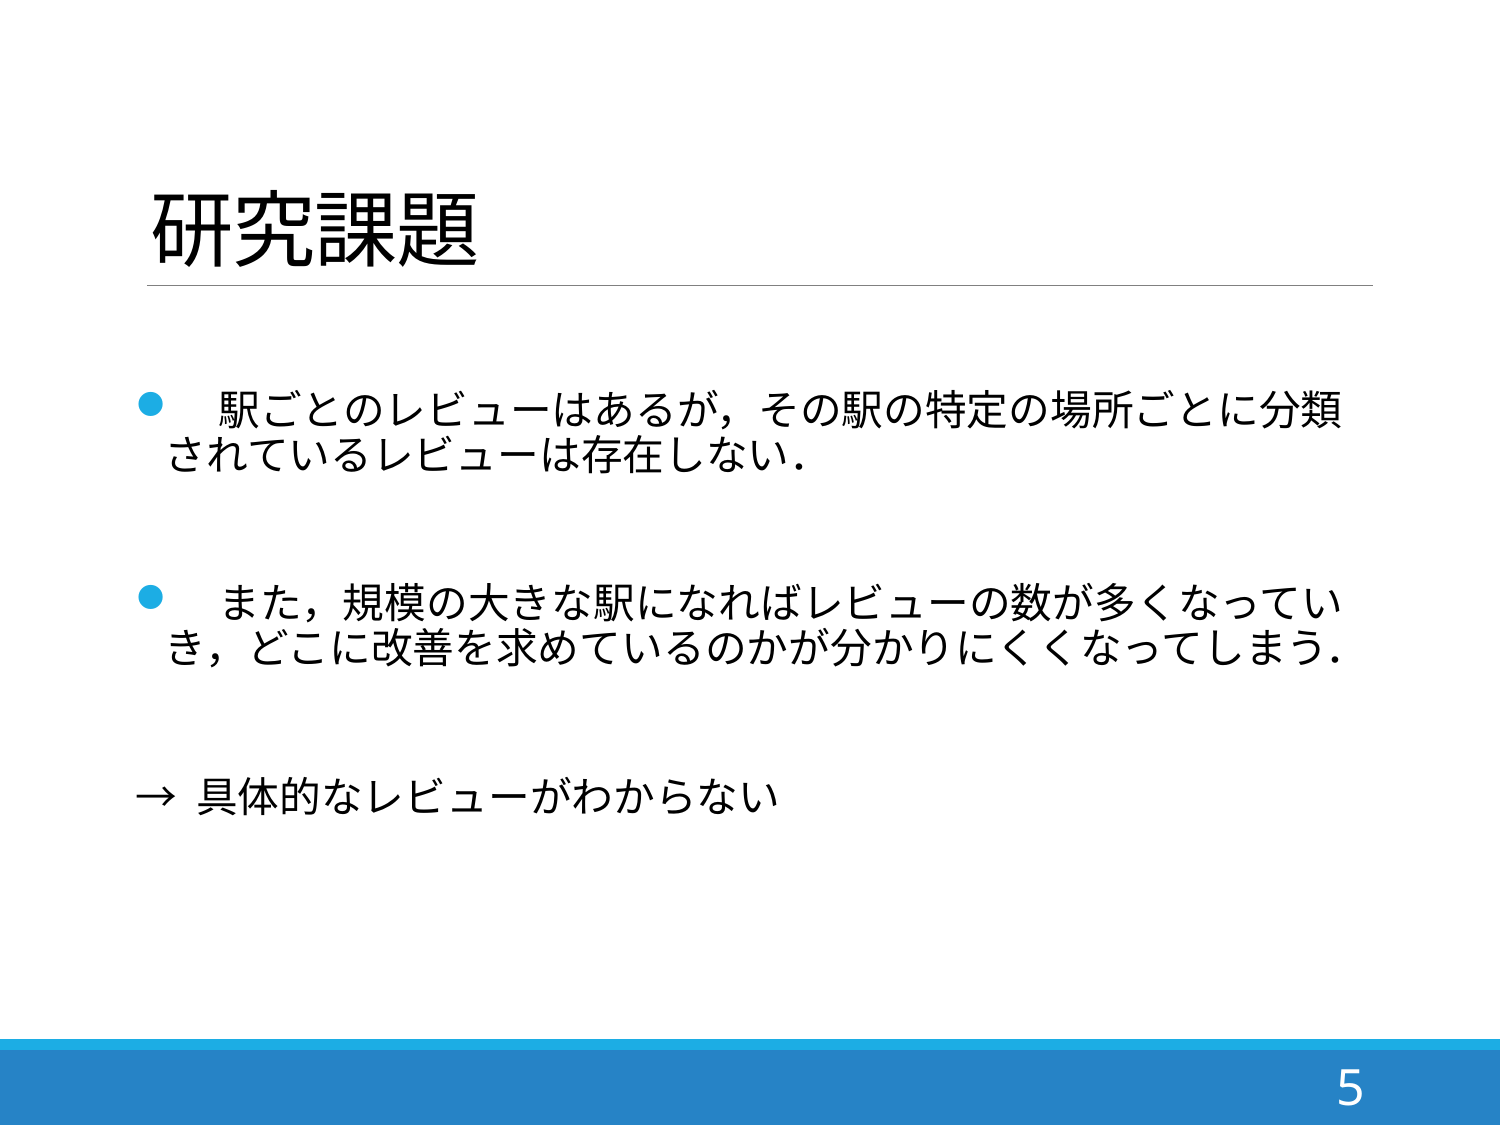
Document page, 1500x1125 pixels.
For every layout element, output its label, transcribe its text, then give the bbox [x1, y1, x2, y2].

list 駅ごとのレビューはあるが，その駅の特定の場所ごとに分類されているレビューは存在しない． また，規模の大きな駅になればレビューの数が多くなっていき，どこに改善を求めているのかが分かりにくくなってしまう． → 具体的なレビューがわからない [135, 302, 1373, 963]
title 研究課題 [135, 146, 1373, 285]
slide_number 5 [1218, 1059, 1380, 1120]
